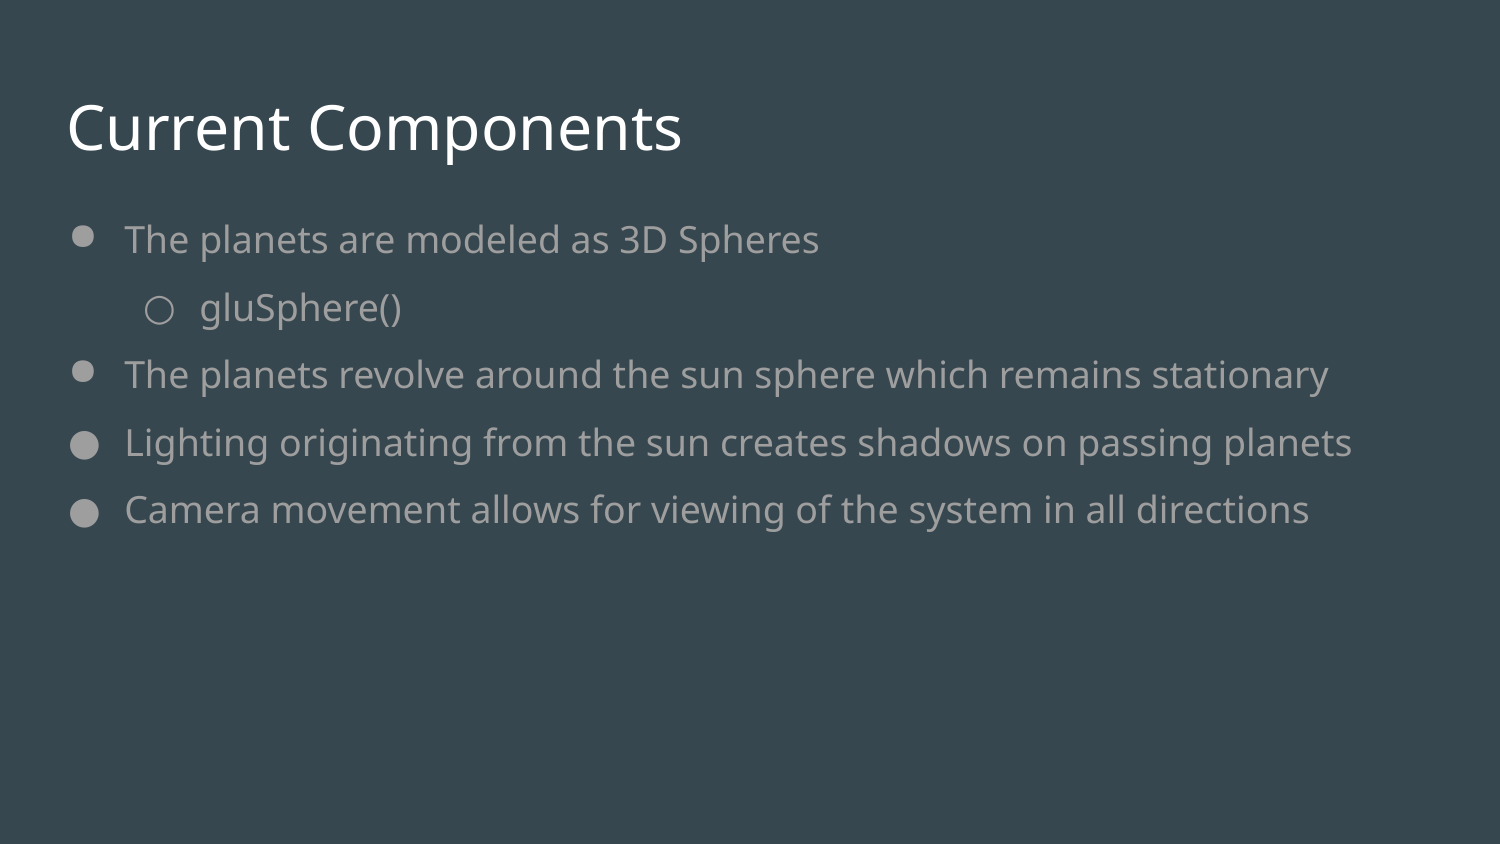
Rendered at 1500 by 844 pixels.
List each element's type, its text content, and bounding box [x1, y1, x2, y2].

title Current Components [51, 72, 1449, 167]
text_box The planets are modeled as 3D Spheres gluSphere() The planets revolve around the sun sphere which remains stationary Lighting originating from the sun creates shadows on passing planets Camera movement allows for viewing of the system in all directions [34, 178, 1435, 810]
